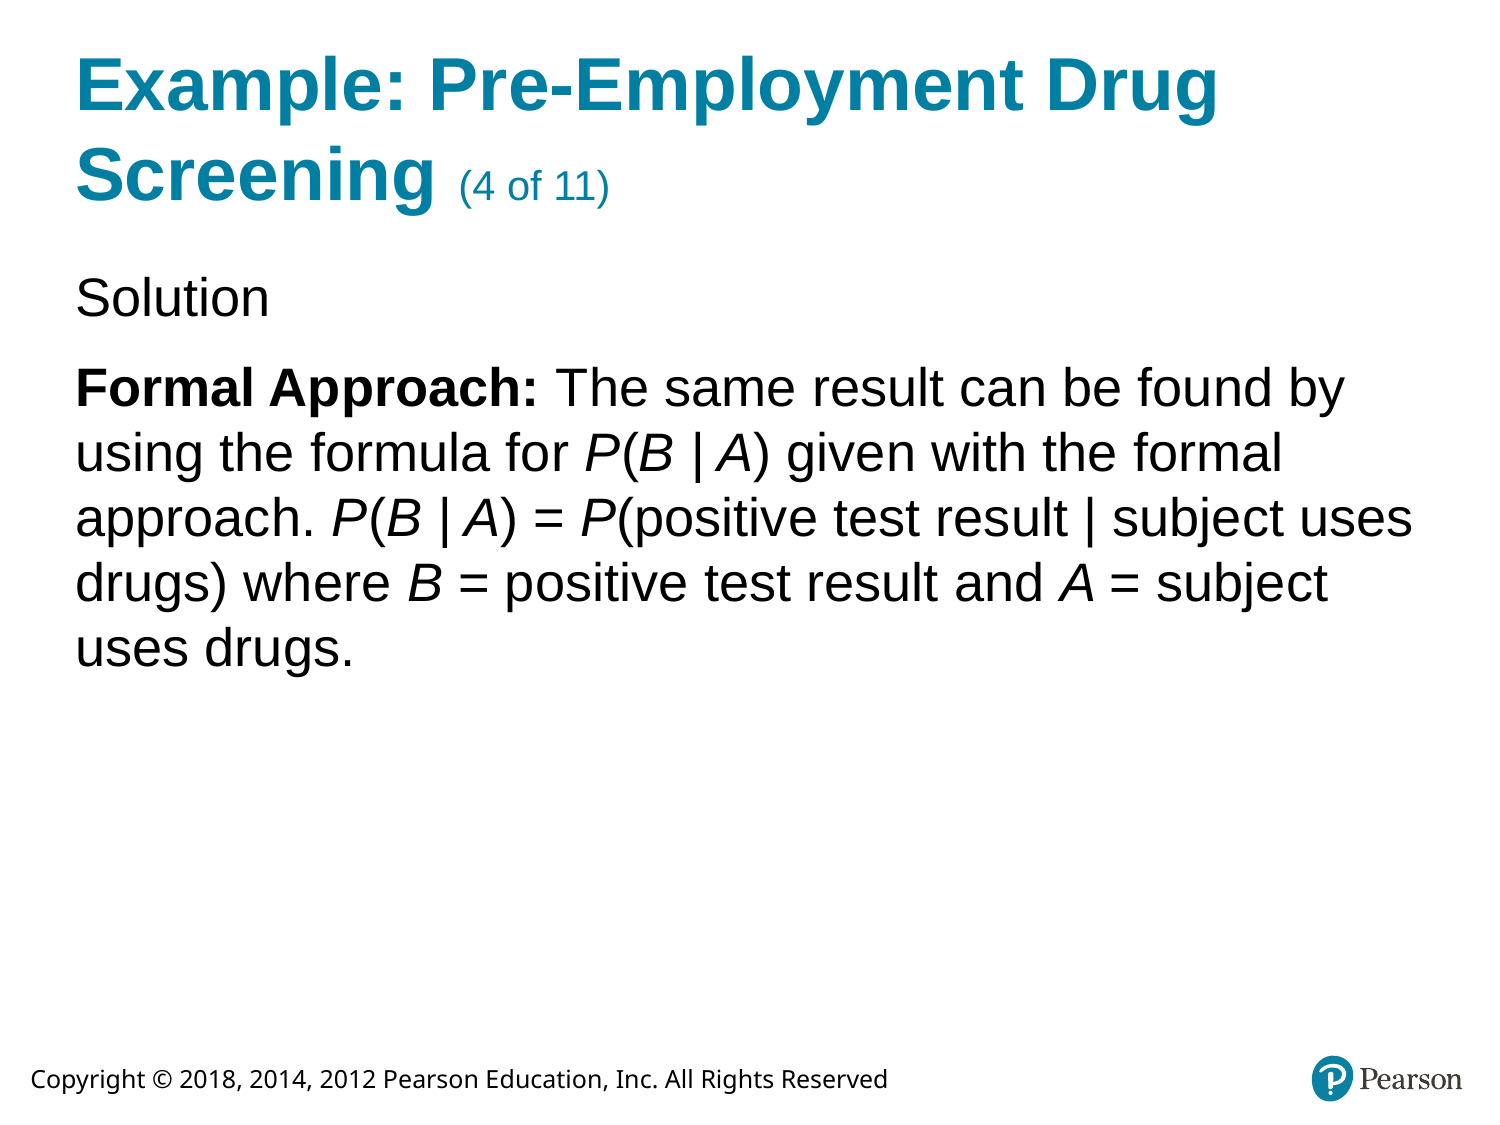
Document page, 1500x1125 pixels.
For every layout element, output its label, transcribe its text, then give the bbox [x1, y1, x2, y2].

title Example: Pre-Employment Drug Screening (4 of 11) [75, 35, 1425, 216]
list Solution Formal Approach: The same result can be found by using the formula for P(B | A) given with the formal approach. P(B | A) = P(positive test result | subject uses drugs) where B = positive test result and A = subject uses drugs. [75, 262, 1425, 688]
